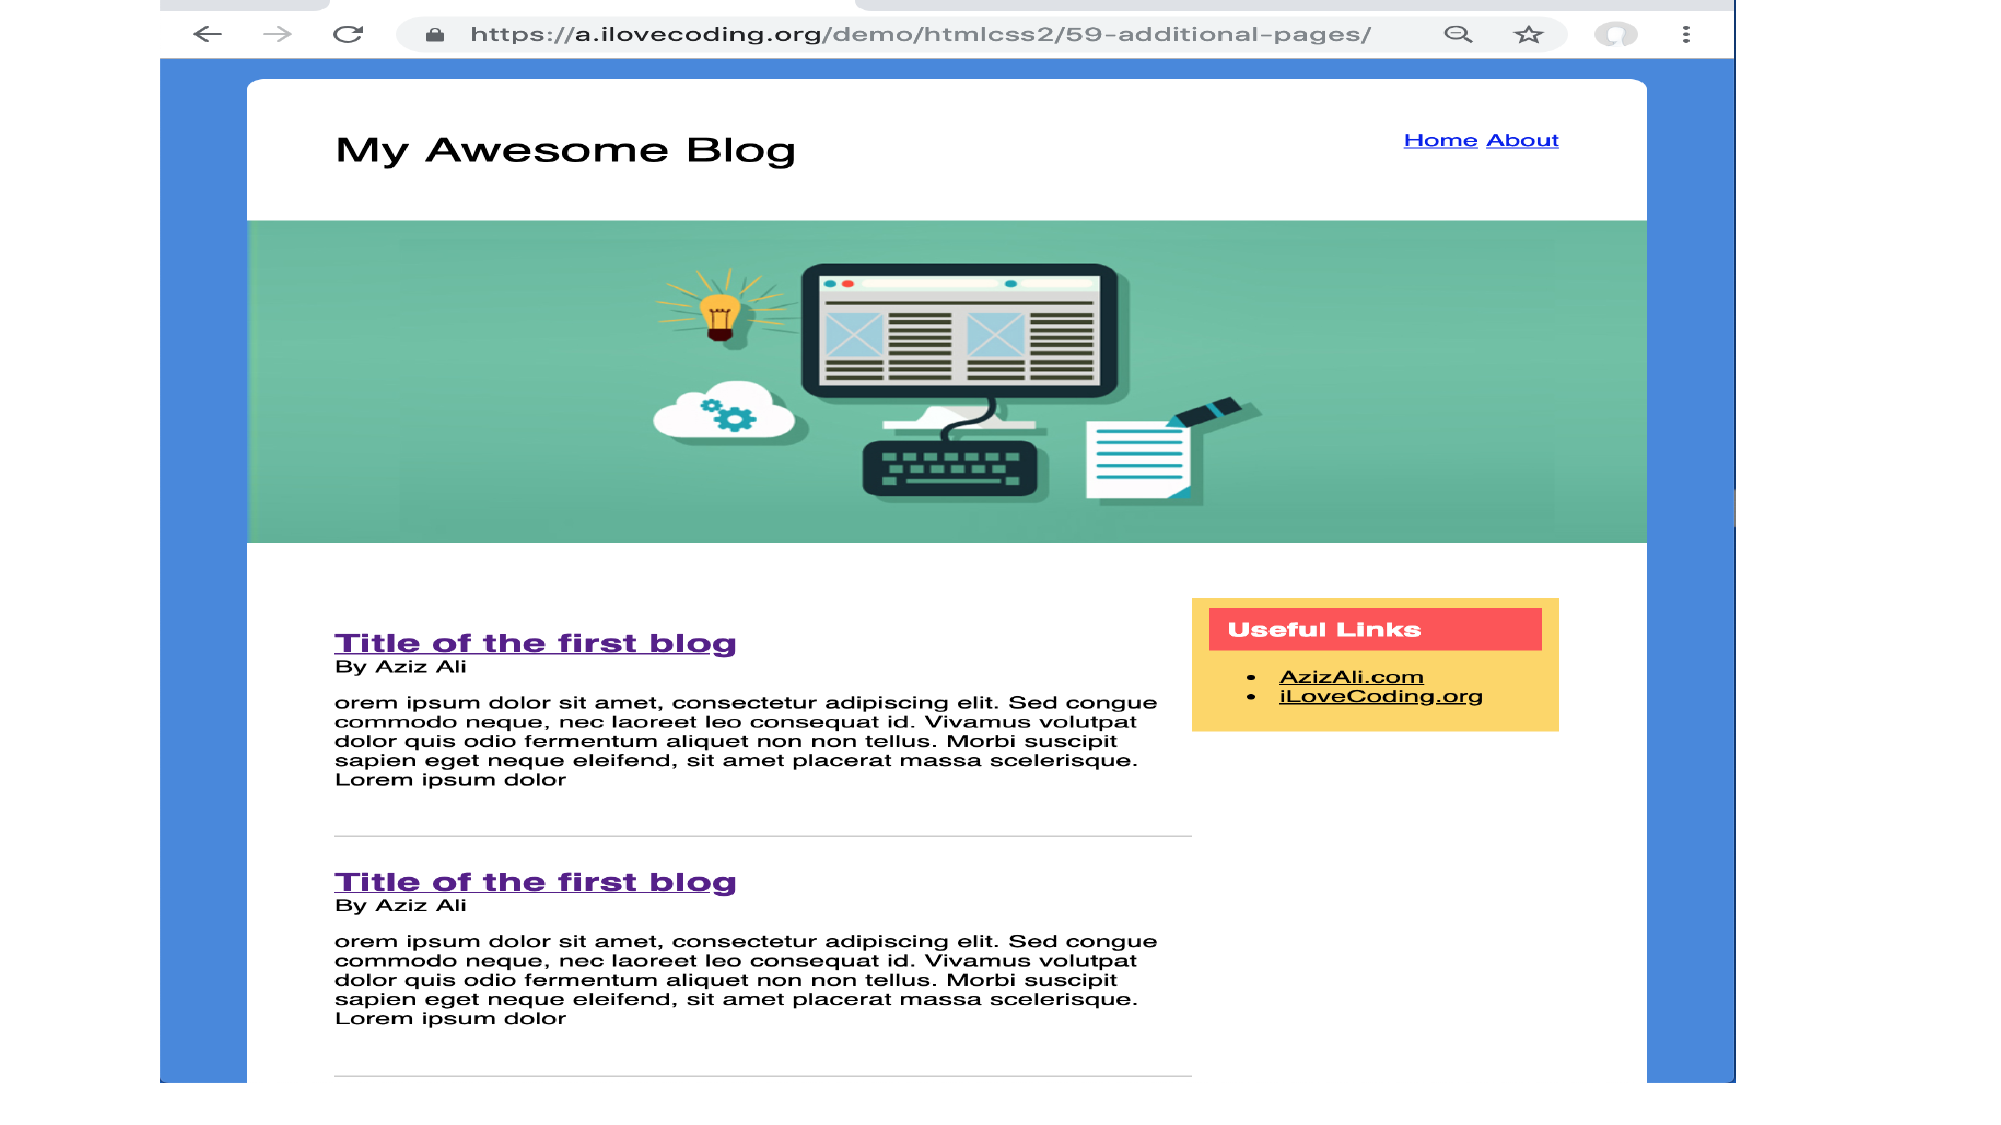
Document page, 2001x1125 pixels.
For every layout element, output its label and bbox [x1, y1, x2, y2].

picture [160, 0, 1736, 1083]
